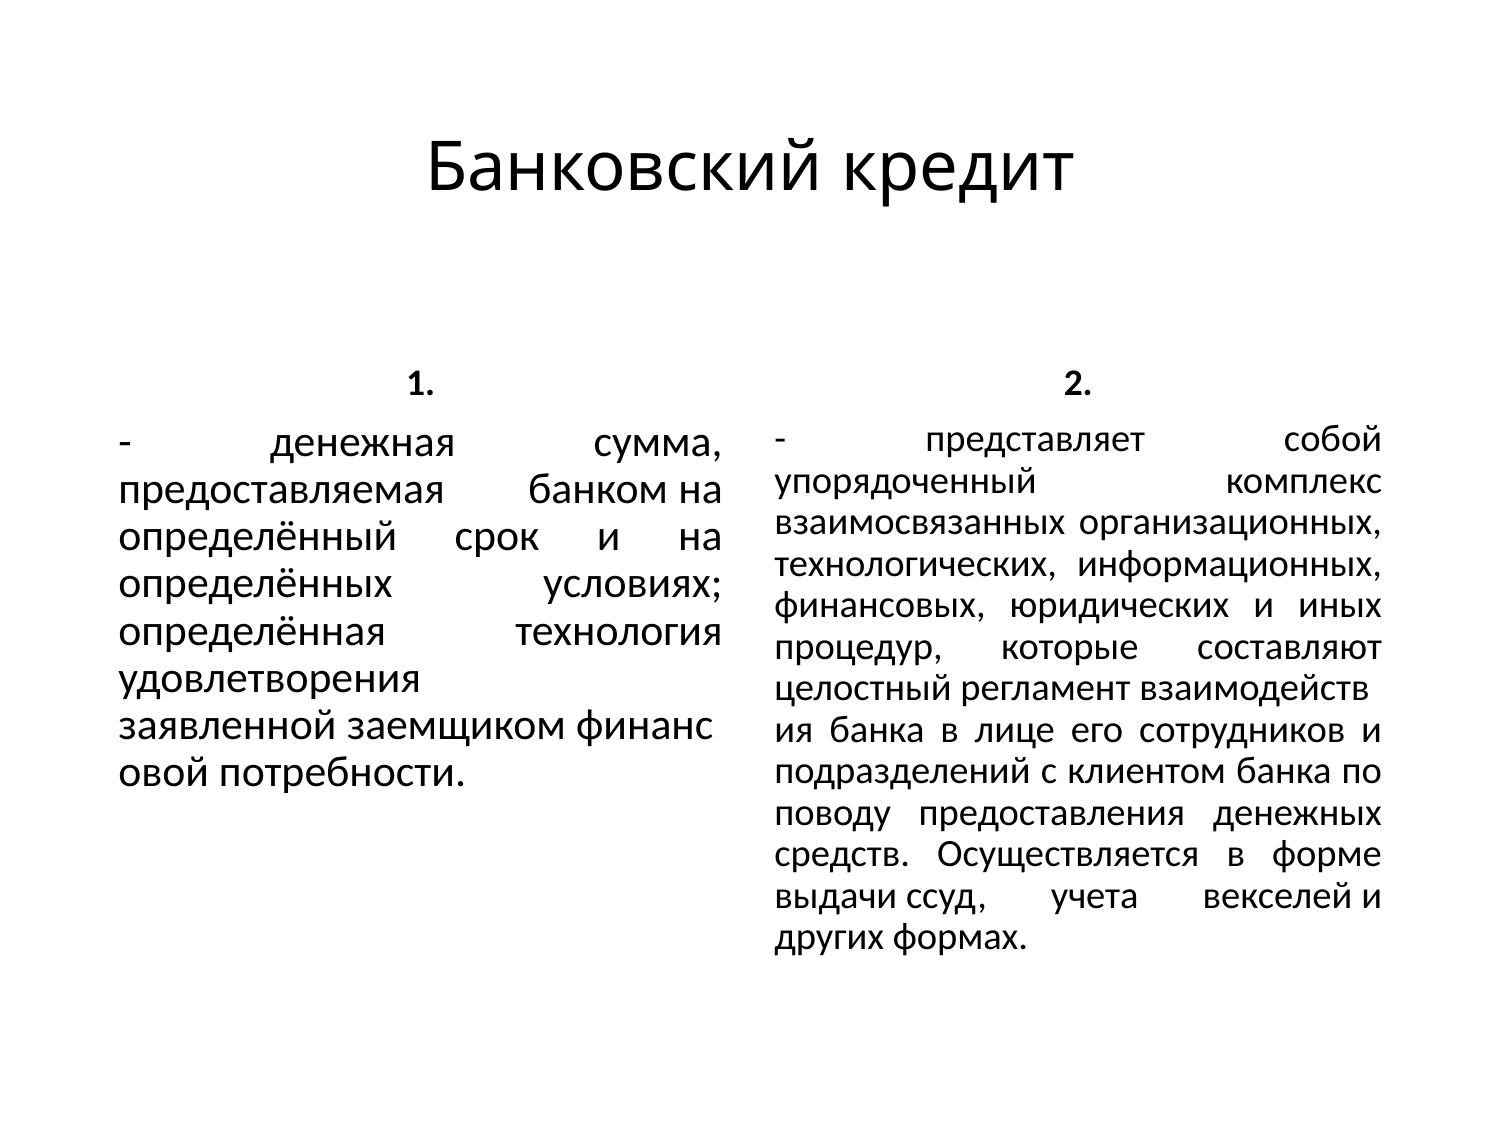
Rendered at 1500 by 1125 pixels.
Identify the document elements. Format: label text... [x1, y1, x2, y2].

list - денежная сумма, предоставляемая банком на определённый срок и на определённых условиях; определённая технология удовлетворения заявленной заемщиком финансовой потребности. [103, 410, 738, 1016]
list 2. [759, 275, 1398, 410]
list 1. [103, 275, 738, 410]
title Банковский кредит [103, 59, 1398, 278]
list - представляет собой упорядоченный комплекс взаимосвязанных организационных, технологических, информационных, финансовых, юридических и иных процедур, которые составляют целостный регламент взаимодействия банка в лице его сотрудников и подразделений с клиентом банка по поводу предоставления денежных средств. Осуществляется в форме выдачи ссуд, учета векселей и других формах. [759, 410, 1398, 1016]
